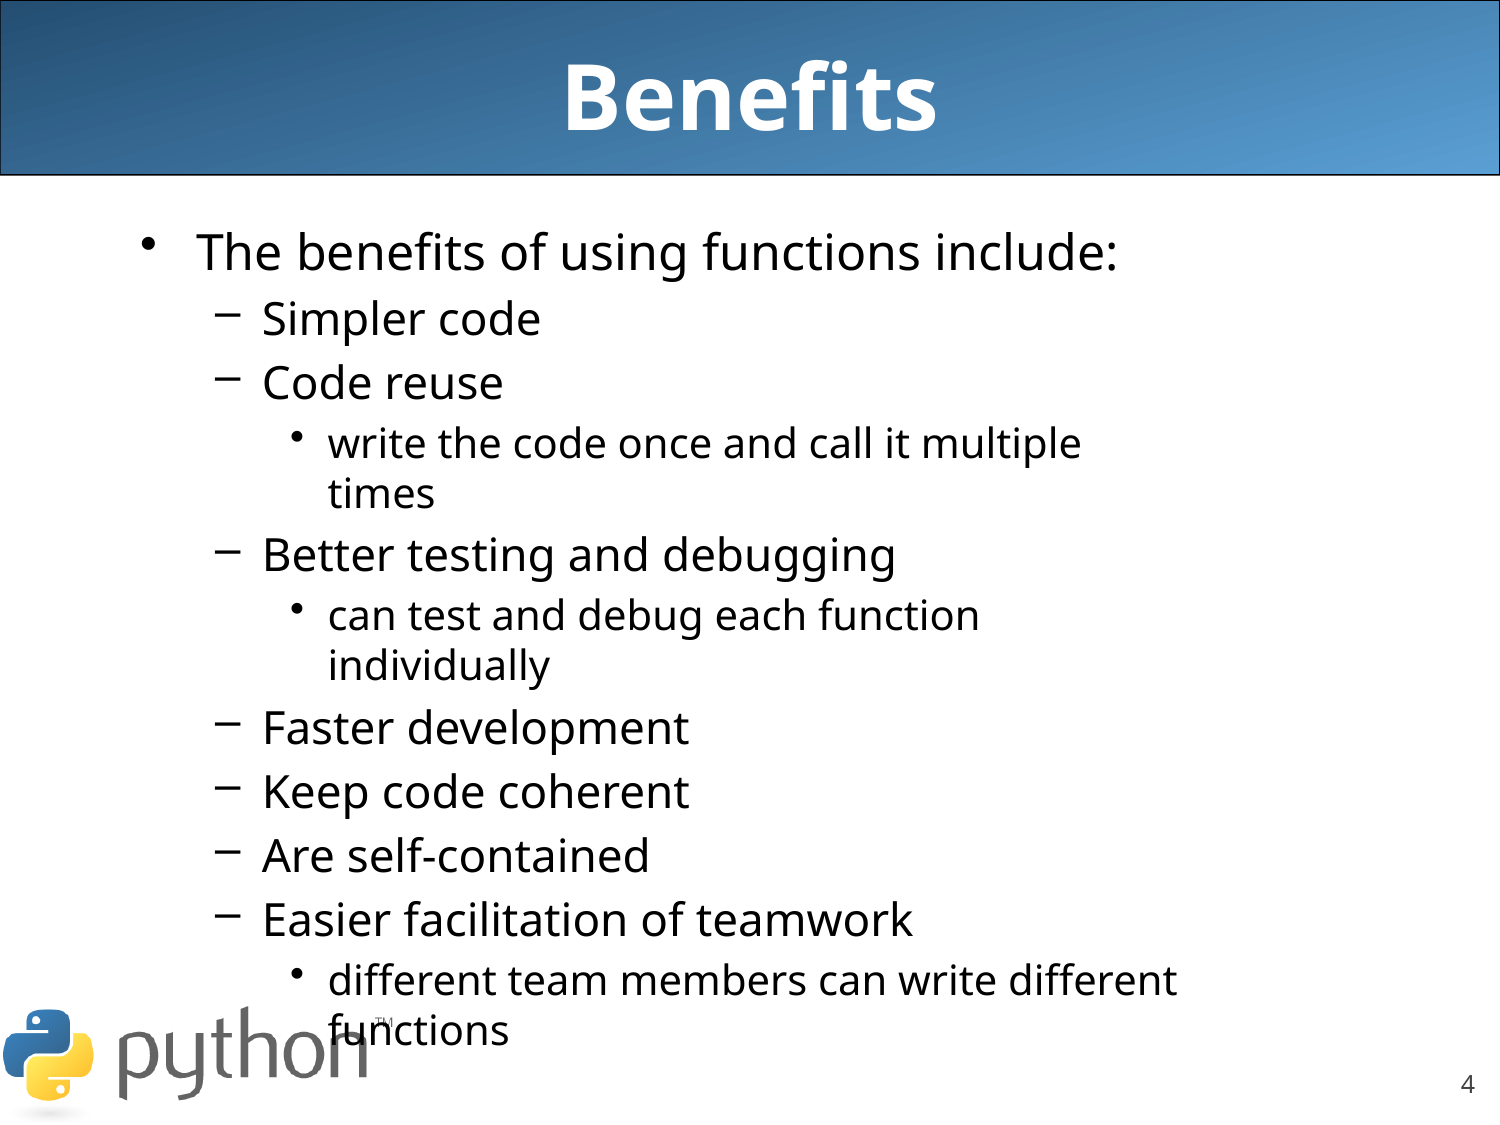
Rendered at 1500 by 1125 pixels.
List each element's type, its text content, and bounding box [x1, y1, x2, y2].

title Benefits [75, 0, 1425, 188]
picture [0, 999, 402, 1123]
list The benefits of using functions include: Simpler code Code reuse write the code once and call it multiple times Better testing and debugging can test and debug each function individually Faster development Keep code coherent Are self-contained Easier facilitation of teamwork different team members can write different functions [125, 212, 1213, 1025]
